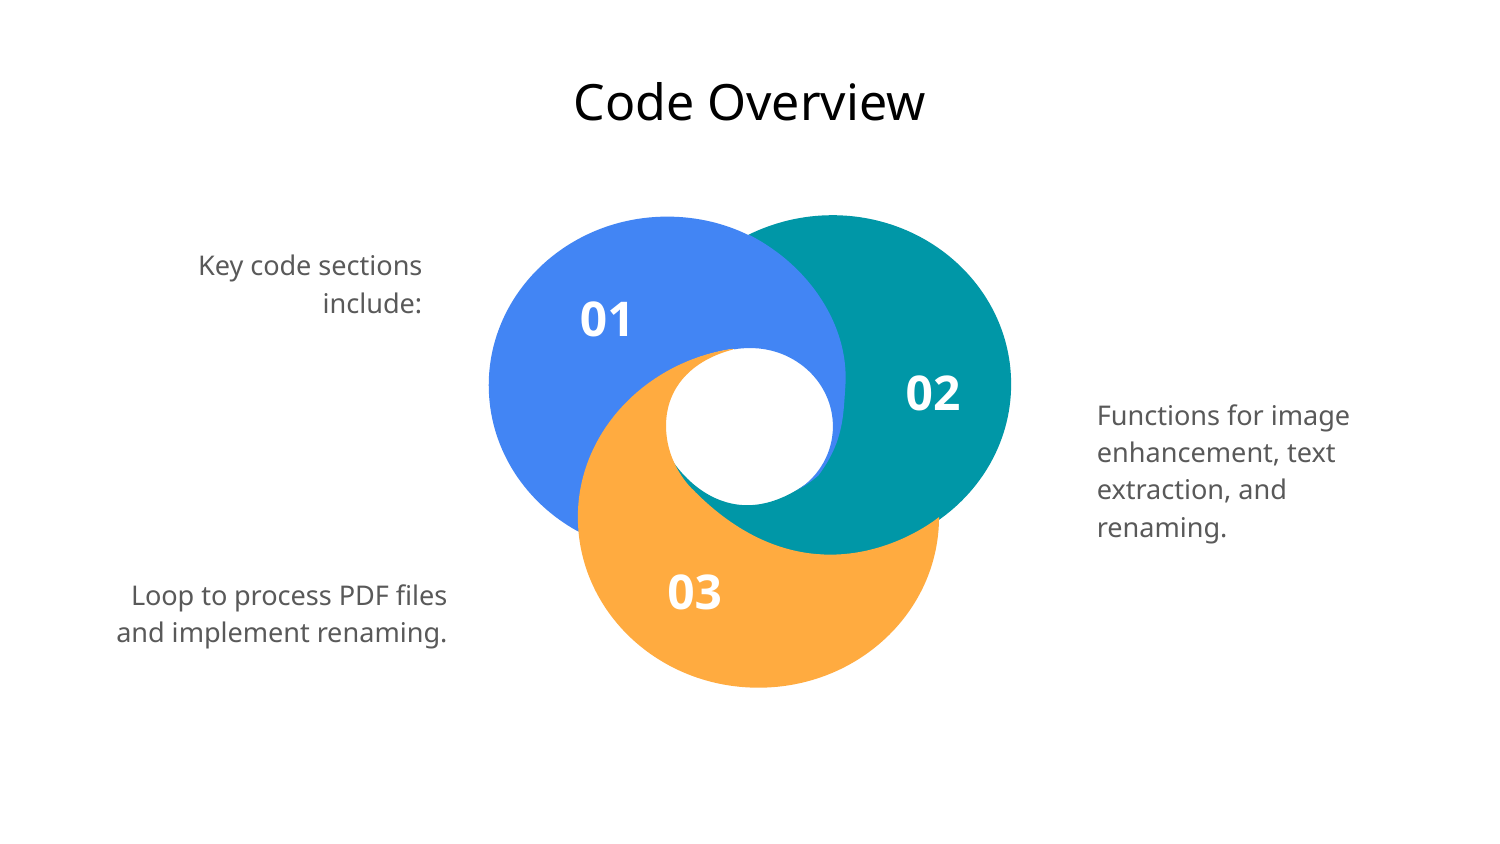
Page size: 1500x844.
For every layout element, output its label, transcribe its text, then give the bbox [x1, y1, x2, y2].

subtitle Functions for image enhancement, text extraction, and renaming. [1081, 378, 1426, 602]
subtitle Loop to process PDF files and implement renaming. [74, 558, 463, 704]
subtitle Key code sections include: [76, 228, 438, 364]
title Code Overview [283, 65, 1217, 136]
